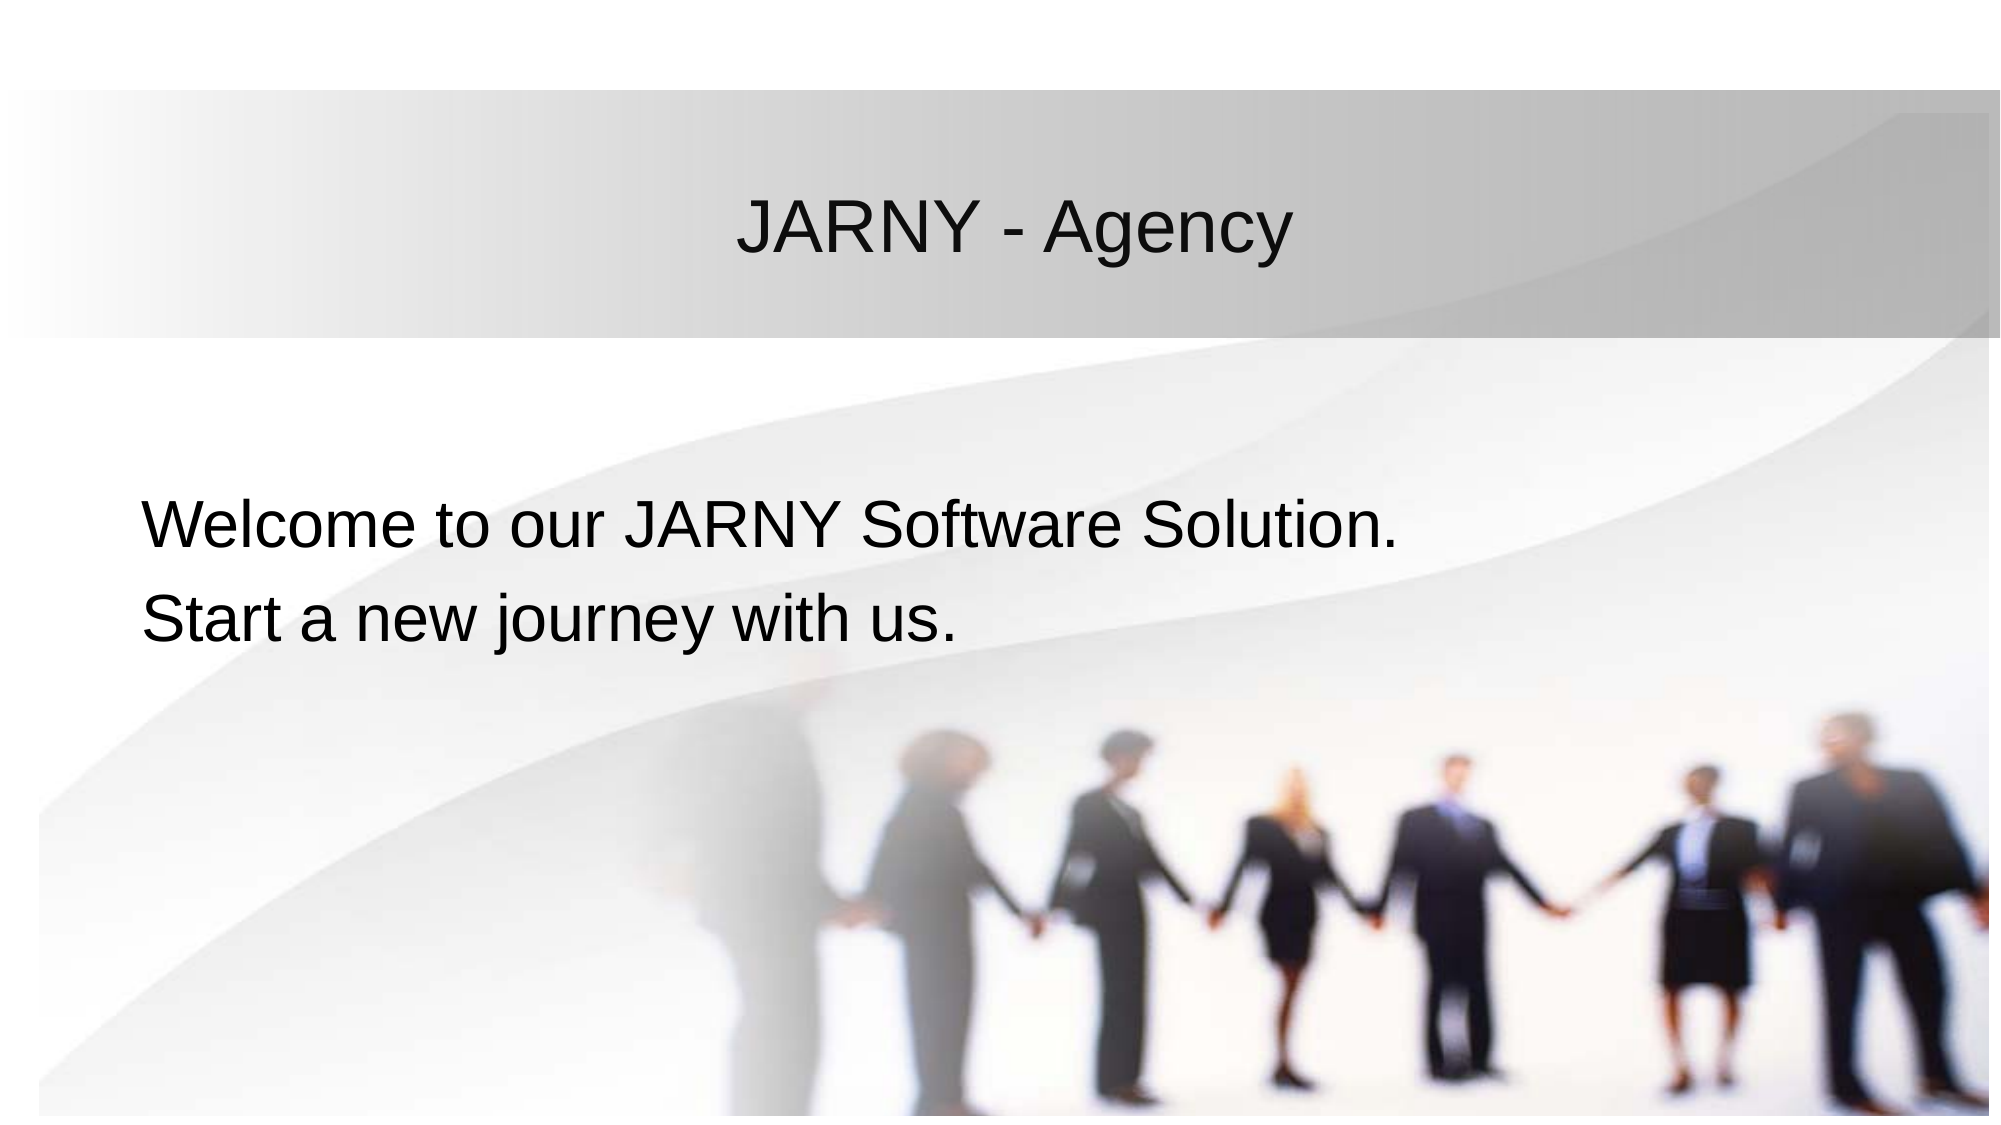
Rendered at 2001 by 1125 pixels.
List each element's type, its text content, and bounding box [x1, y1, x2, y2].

picture [39, 338, 1989, 1116]
title JARNY - Agency [165, 101, 1866, 344]
subtitle Welcome to our JARNY Software Solution. Start a new journey with us. [125, 408, 1954, 727]
